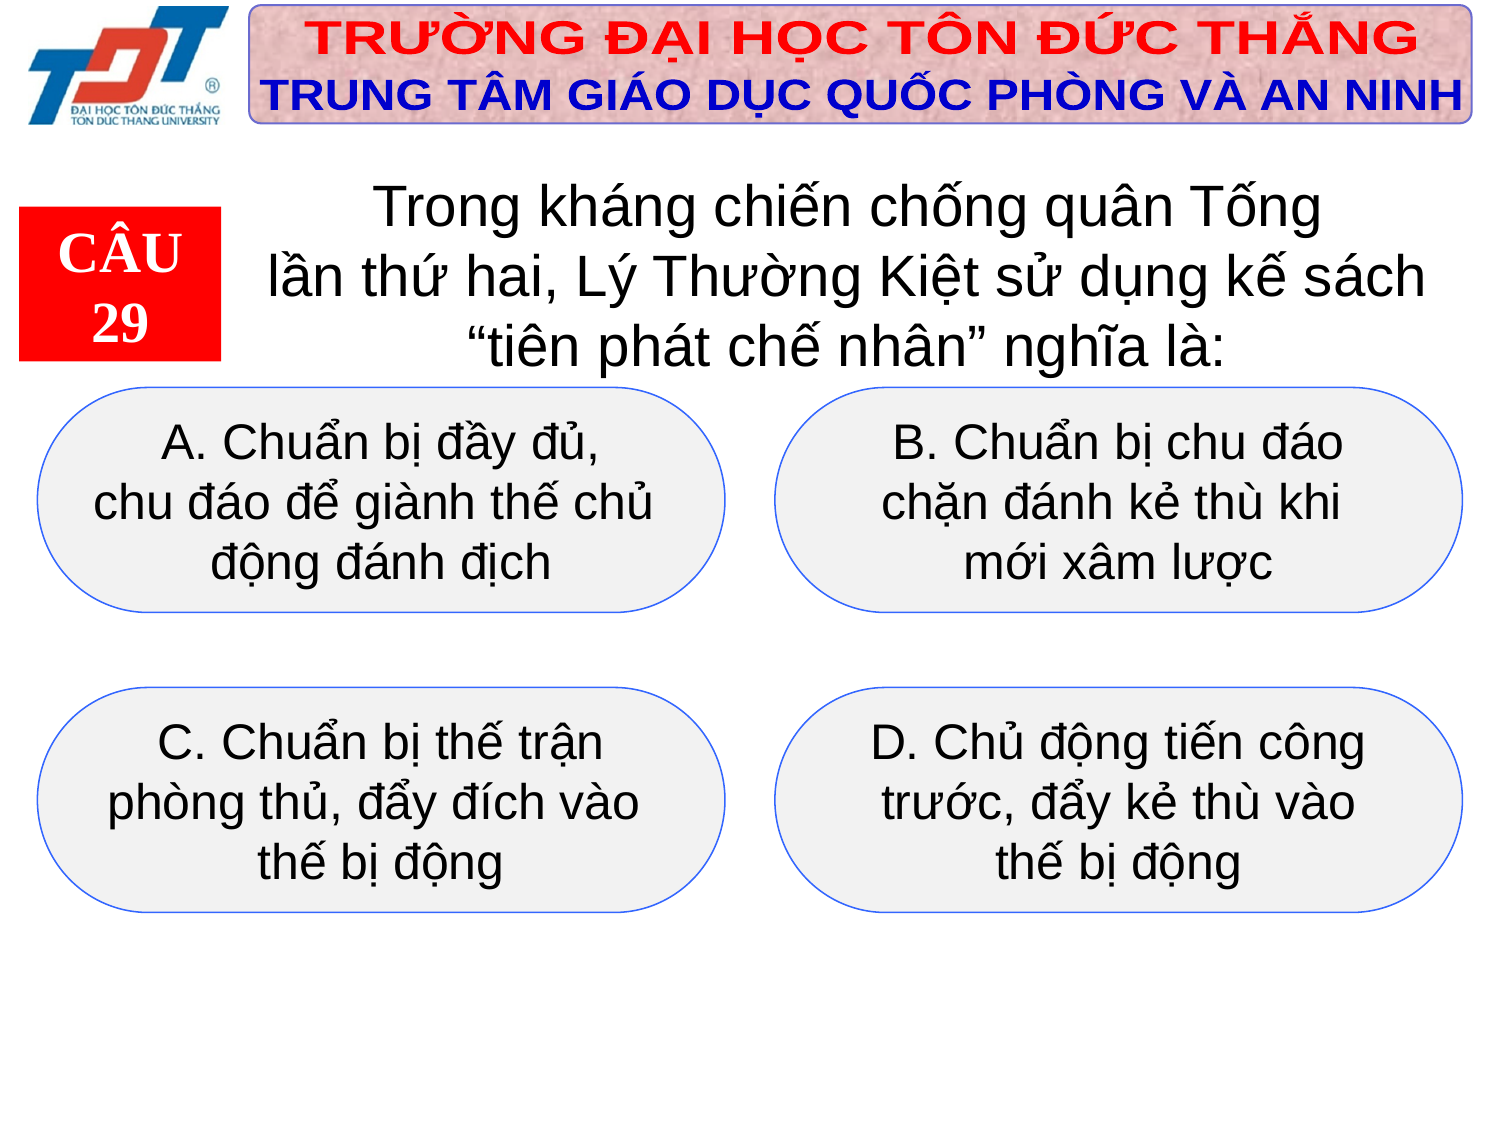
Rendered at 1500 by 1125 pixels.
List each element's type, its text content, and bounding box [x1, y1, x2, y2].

text_box C. Chuẩn bị thế trận phòng thủ, đẩy đích vào thế bị động [37, 687, 725, 913]
text_box CÂU 29 [19, 206, 222, 362]
picture [251, 7, 1470, 122]
text_box B. Chuẩn bị chu đáo chặn đánh kẻ thù khi mới xâm lược [774, 387, 1463, 613]
text_box A. Chuẩn bị đầy đủ, chu đáo để giành thế chủ động đánh địch [37, 387, 725, 613]
picture [28, 6, 229, 125]
text_box Trong kháng chiến chống quân Tống lần thứ hai, Lý Thường Kiệt sử dụng kế sách “tiên phát chế nhân” nghĩa là: [233, 160, 1463, 386]
text_box D. Chủ động tiến công trước, đẩy kẻ thù vào thế bị động [774, 687, 1463, 913]
